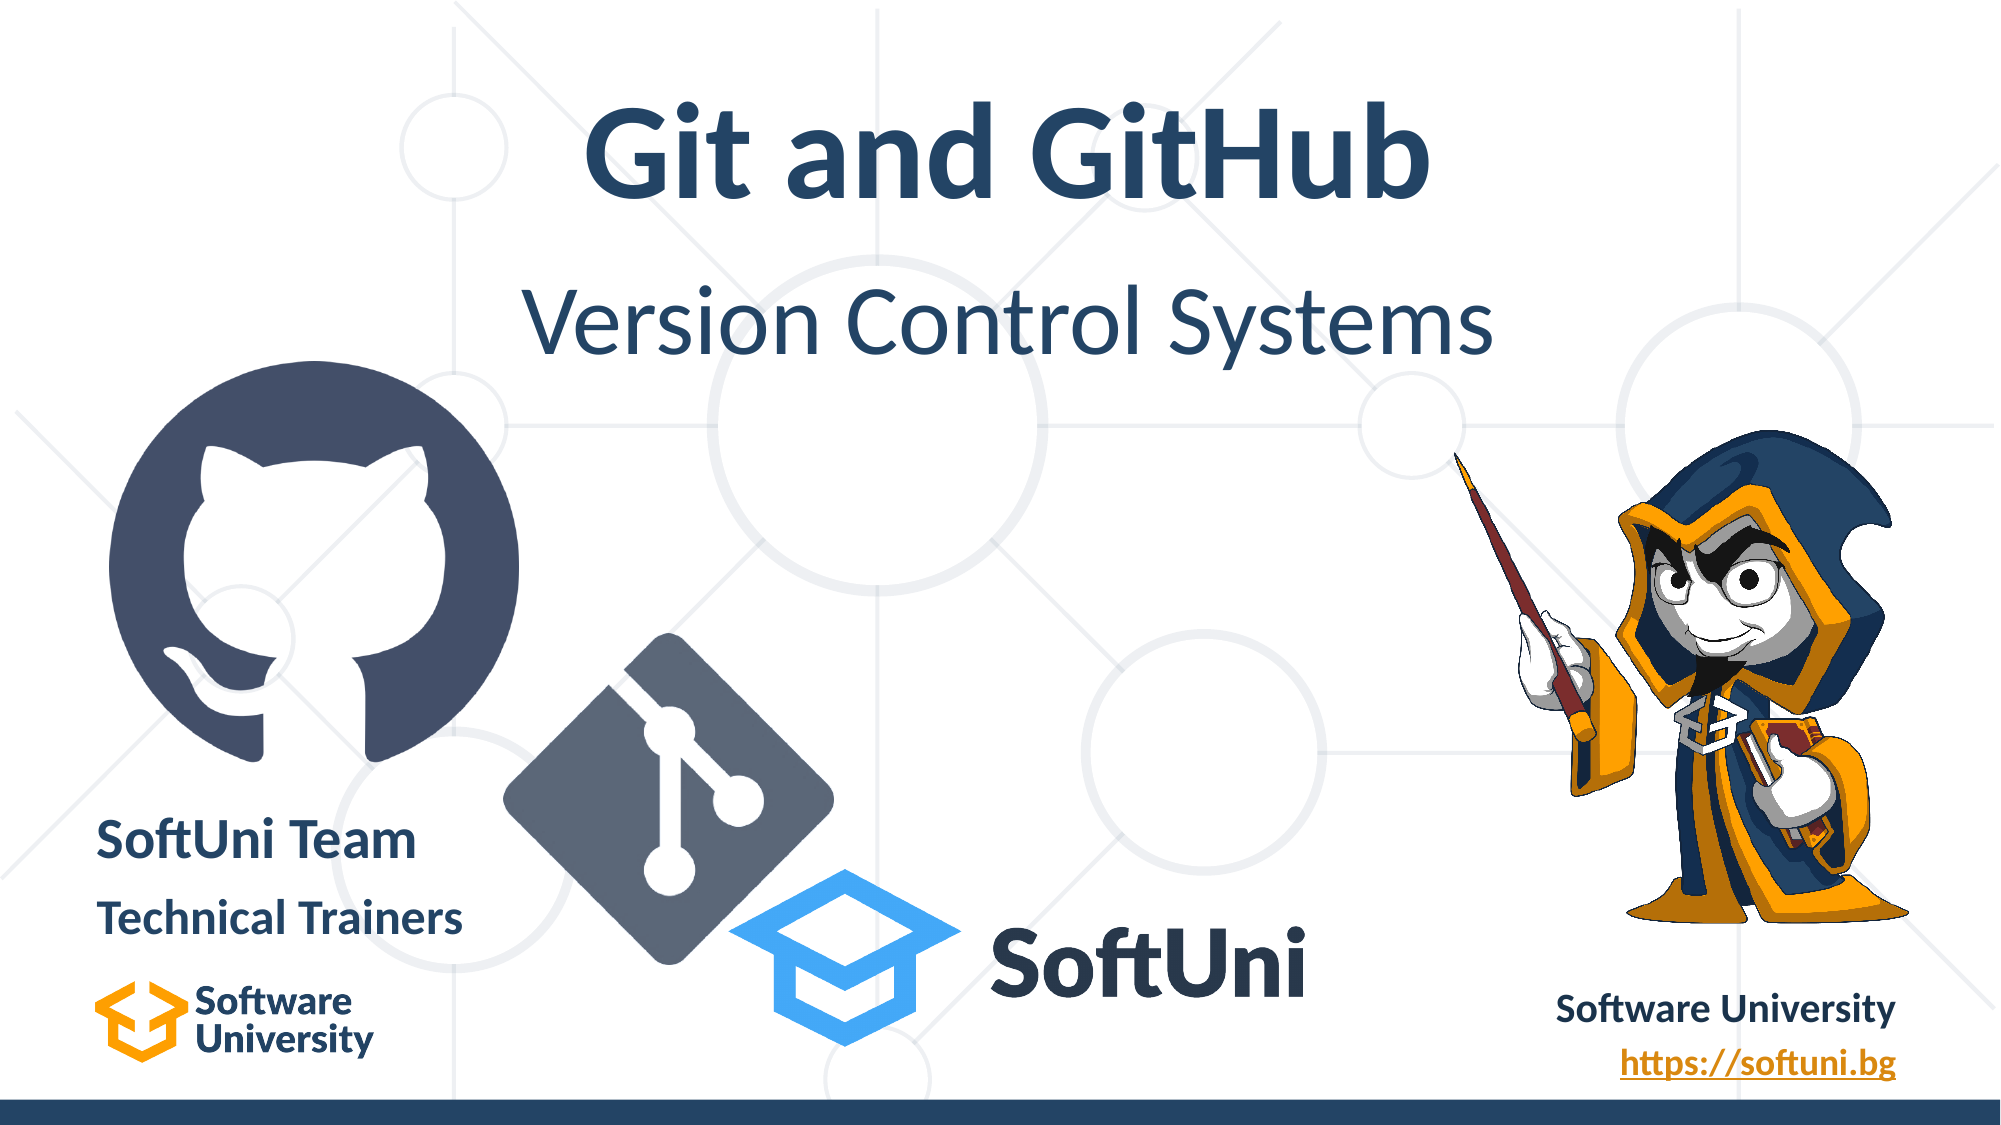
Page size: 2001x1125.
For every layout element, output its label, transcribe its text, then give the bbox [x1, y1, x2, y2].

list Software University [1417, 973, 1903, 1030]
picture [83, 970, 384, 1074]
list SoftUni Team [90, 795, 497, 871]
picture [1451, 428, 1910, 924]
title Git and GitHub [109, 70, 1909, 216]
picture [109, 361, 1325, 1064]
subtitle Version Control Systems [109, 242, 1909, 388]
list Technical Trainers [90, 876, 497, 950]
list https://softuni.bg [1417, 1030, 1903, 1089]
